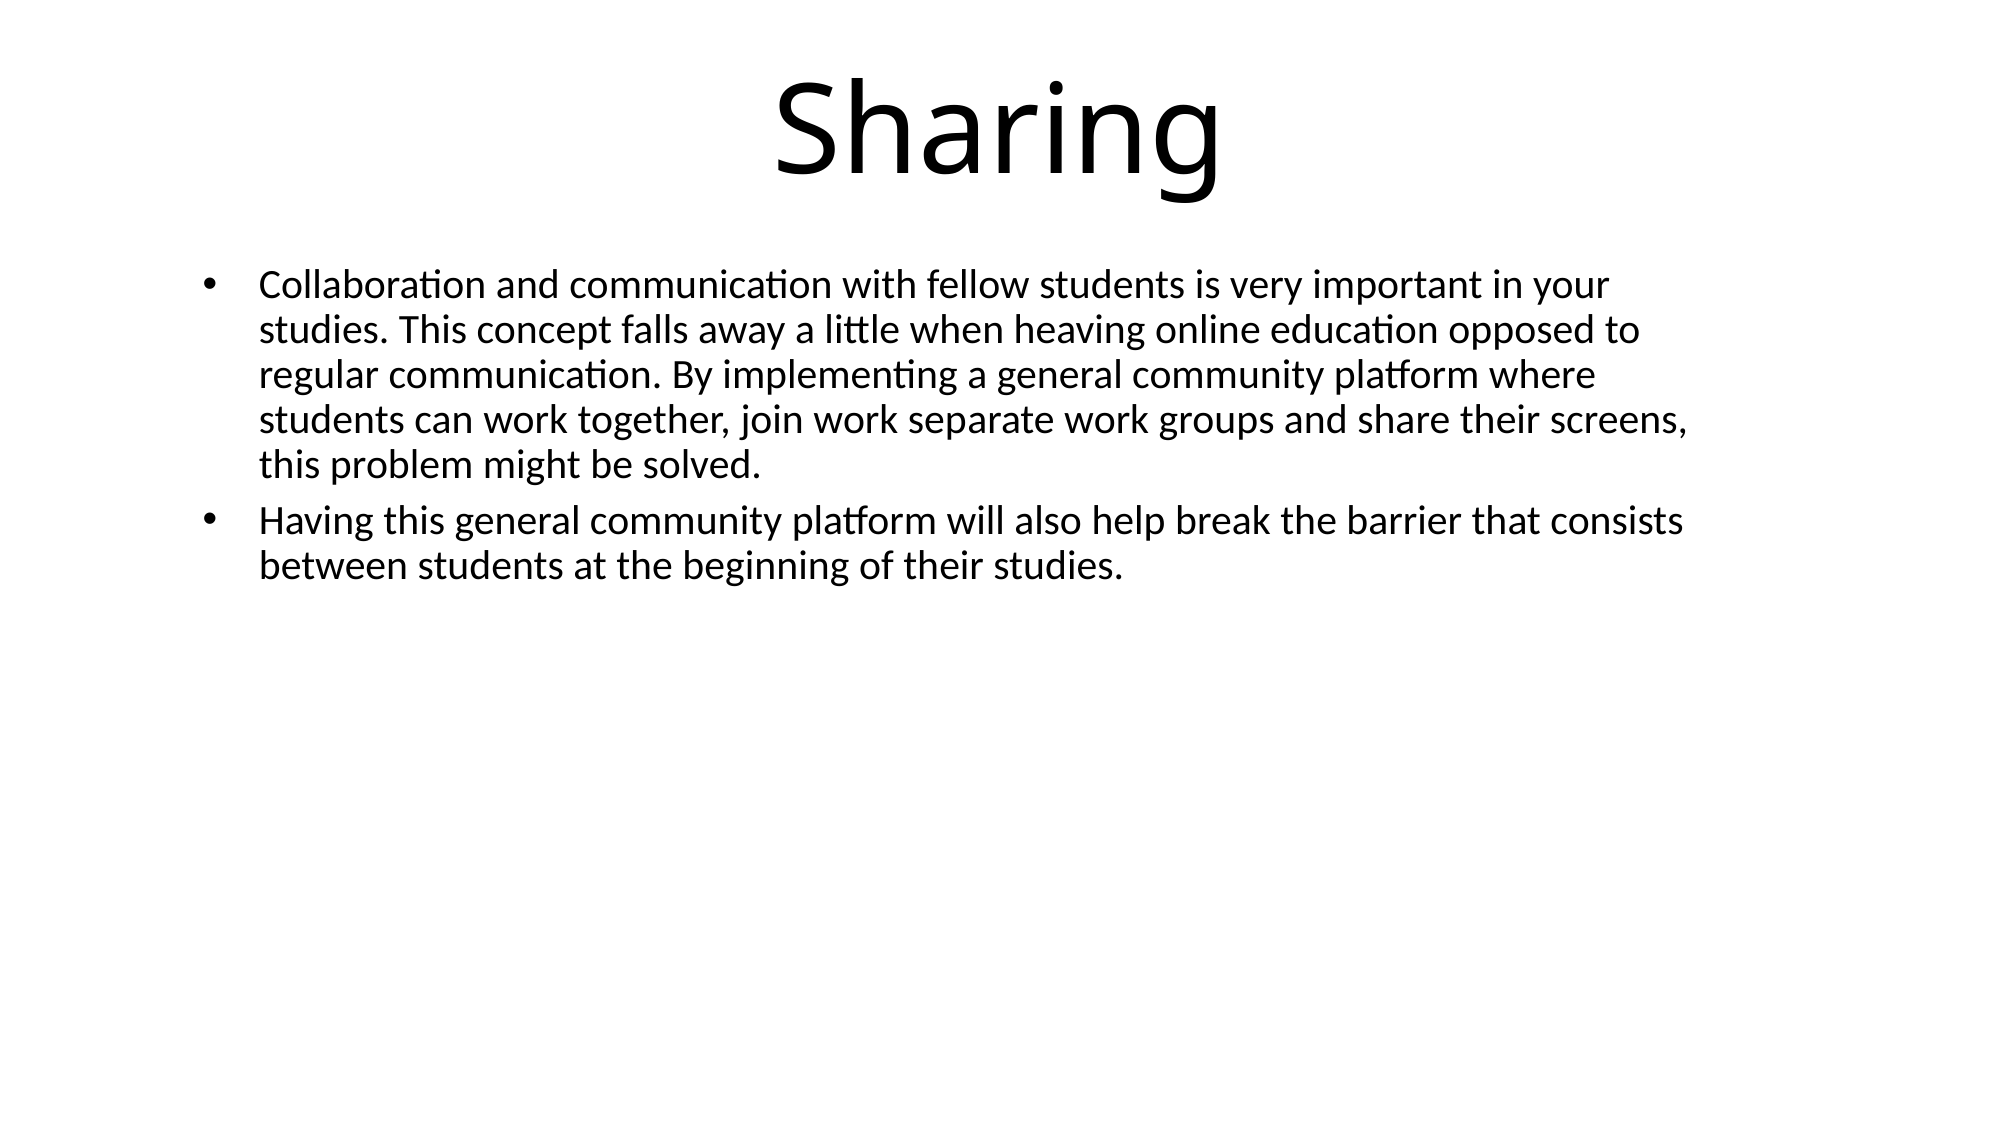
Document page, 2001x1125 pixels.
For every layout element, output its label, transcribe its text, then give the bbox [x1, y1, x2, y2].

title Sharing [249, 32, 1750, 208]
subtitle Collaboration and communication with fellow students is very important in your studies. This concept falls away a little when heaving online education opposed to regular communication. By implementing a general community platform where students can work together, join work separate work groups and share their screens, this problem might be solved. Having this general community platform will also help break the barrier that consists between students at the beginning of their studies. [112, 255, 1750, 1050]
